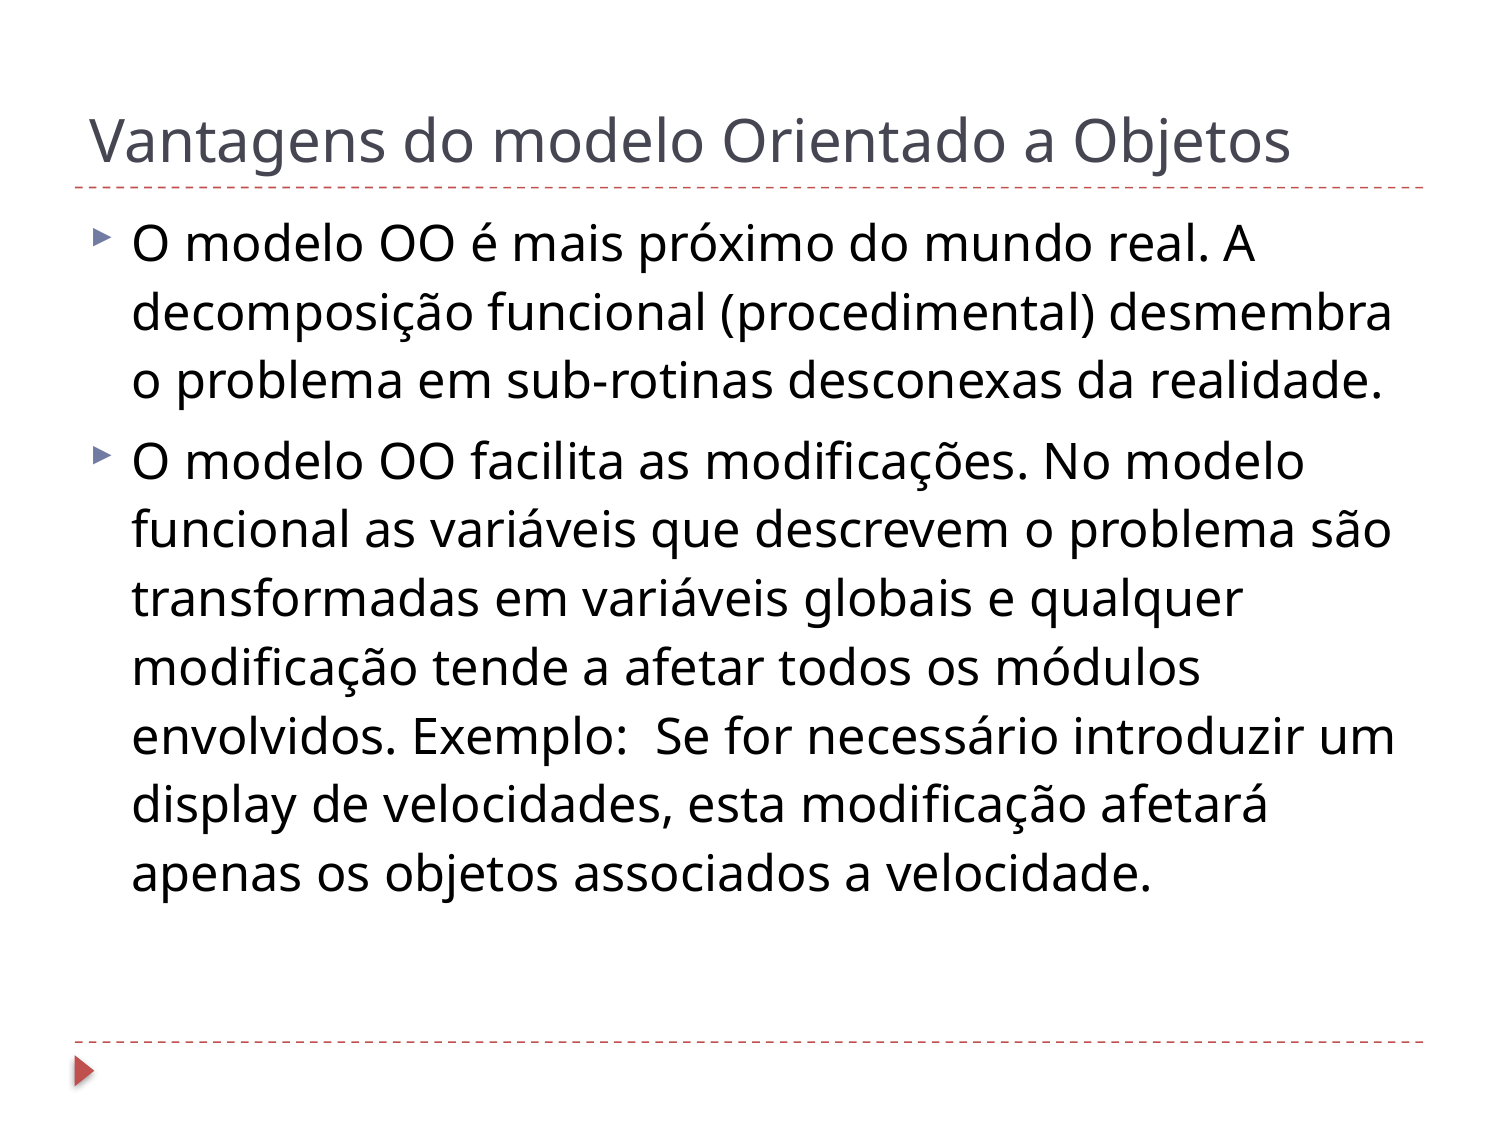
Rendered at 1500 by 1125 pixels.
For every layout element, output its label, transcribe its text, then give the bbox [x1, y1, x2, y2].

text_box Vantagens do modelo Orientado a Objetos [75, 24, 1425, 188]
text_box O modelo OO é mais próximo do mundo real. A decomposição funcional (procedimental) desmembra o problema em sub-rotinas desconexas da realidade. O modelo OO facilita as modificações. No modelo funcional as variáveis que descrevem o problema são transformadas em variáveis globais e qualquer modificação tende a afetar todos os módulos envolvidos. Exemplo: Se for necessário introduzir um display de velocidades, esta modificação afetará apenas os objetos associados a velocidade. [75, 200, 1425, 1010]
